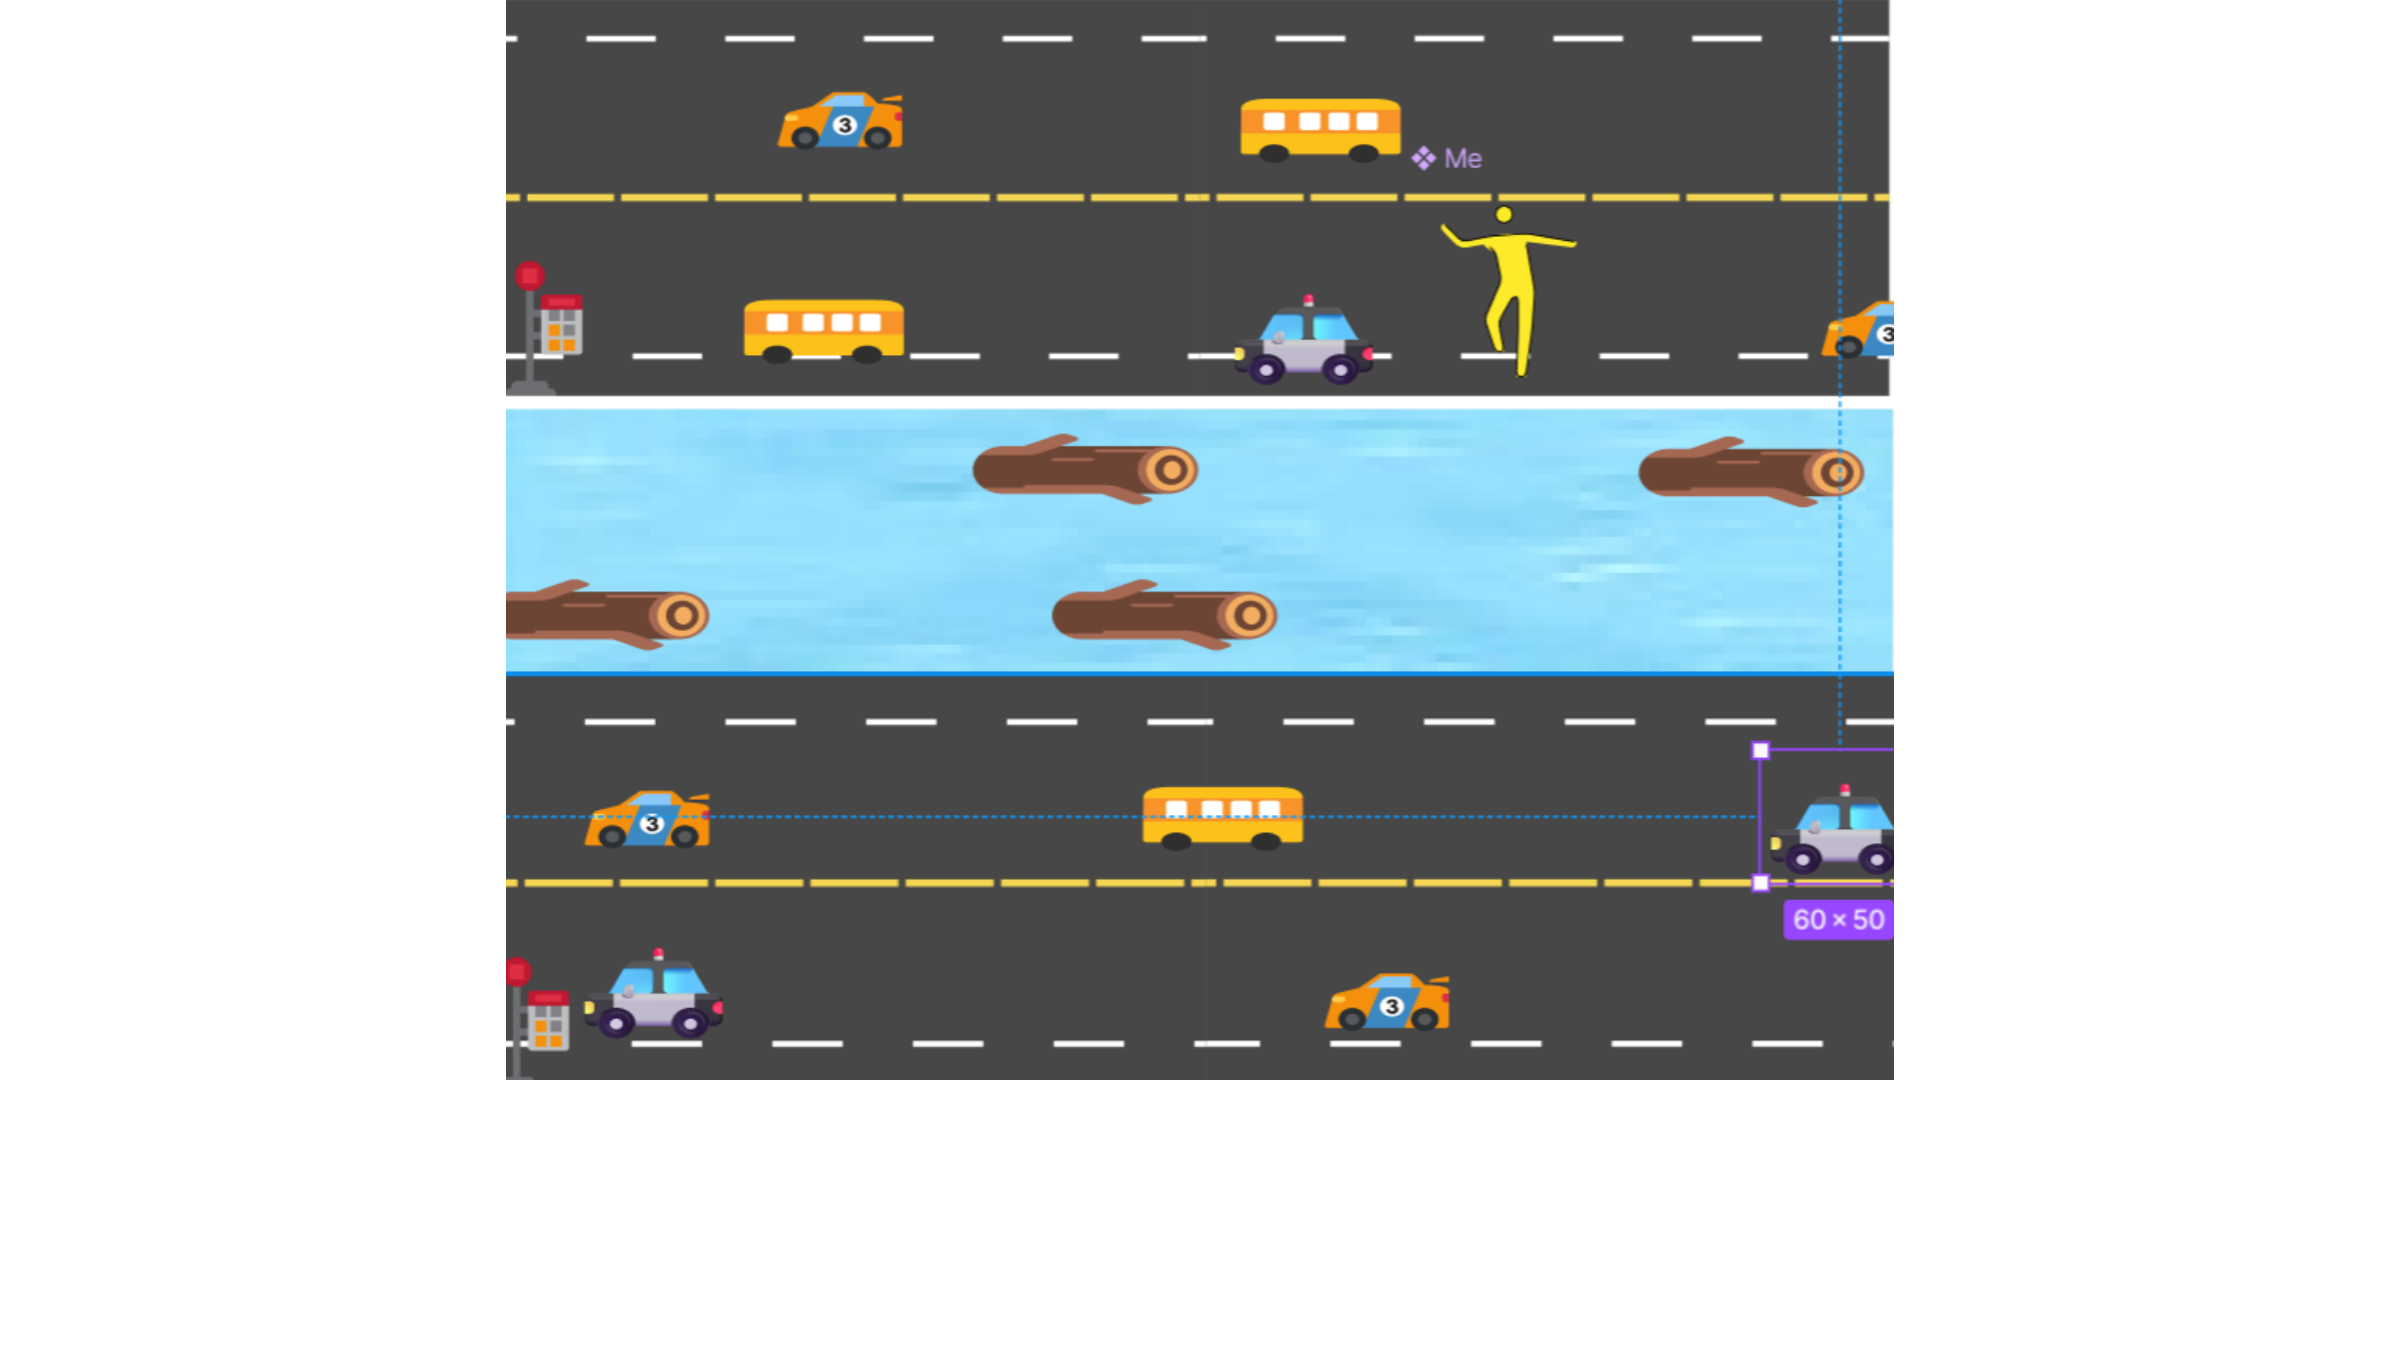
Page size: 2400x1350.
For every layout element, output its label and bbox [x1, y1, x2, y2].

picture [506, 0, 1894, 1080]
